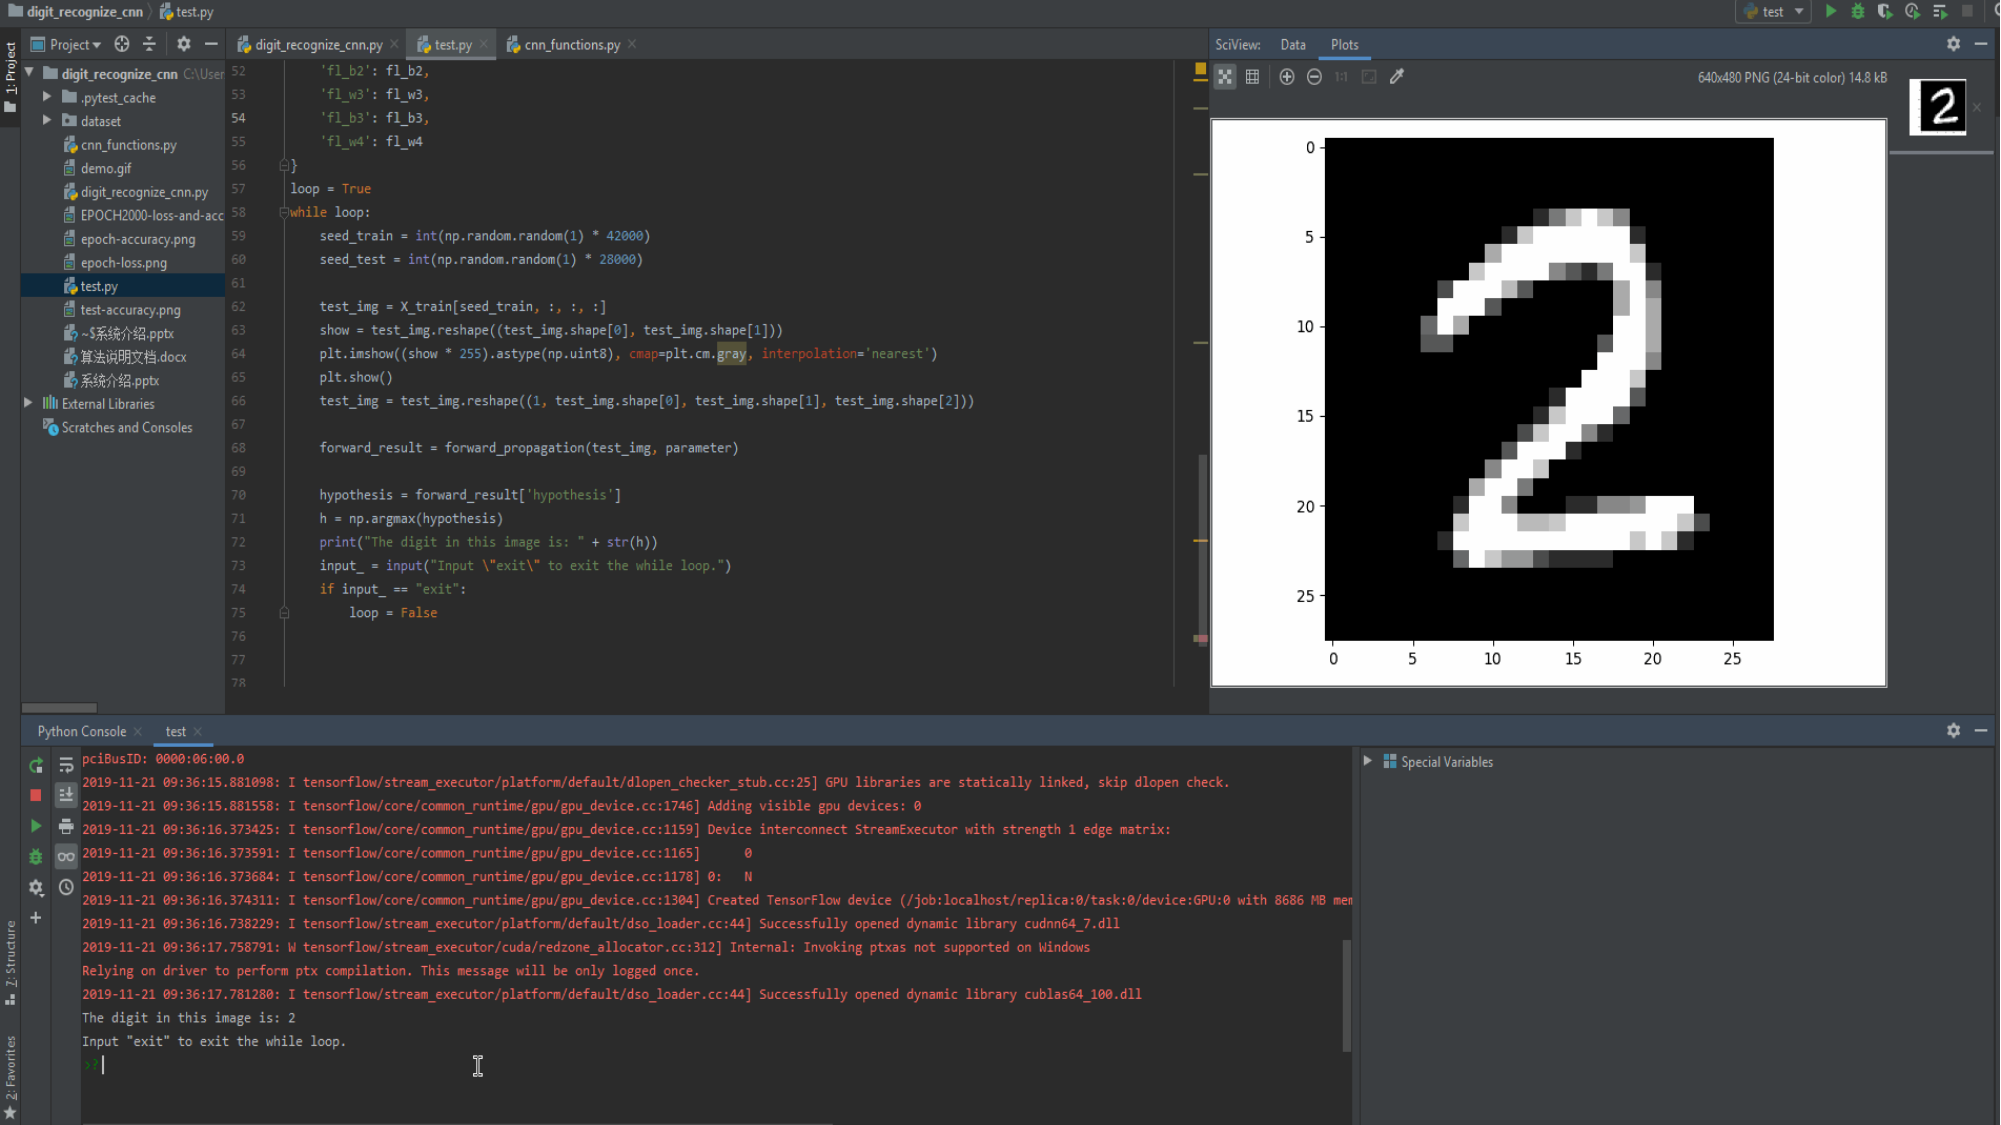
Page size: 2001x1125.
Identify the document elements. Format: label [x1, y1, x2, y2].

list [0, 0, 2000, 1125]
